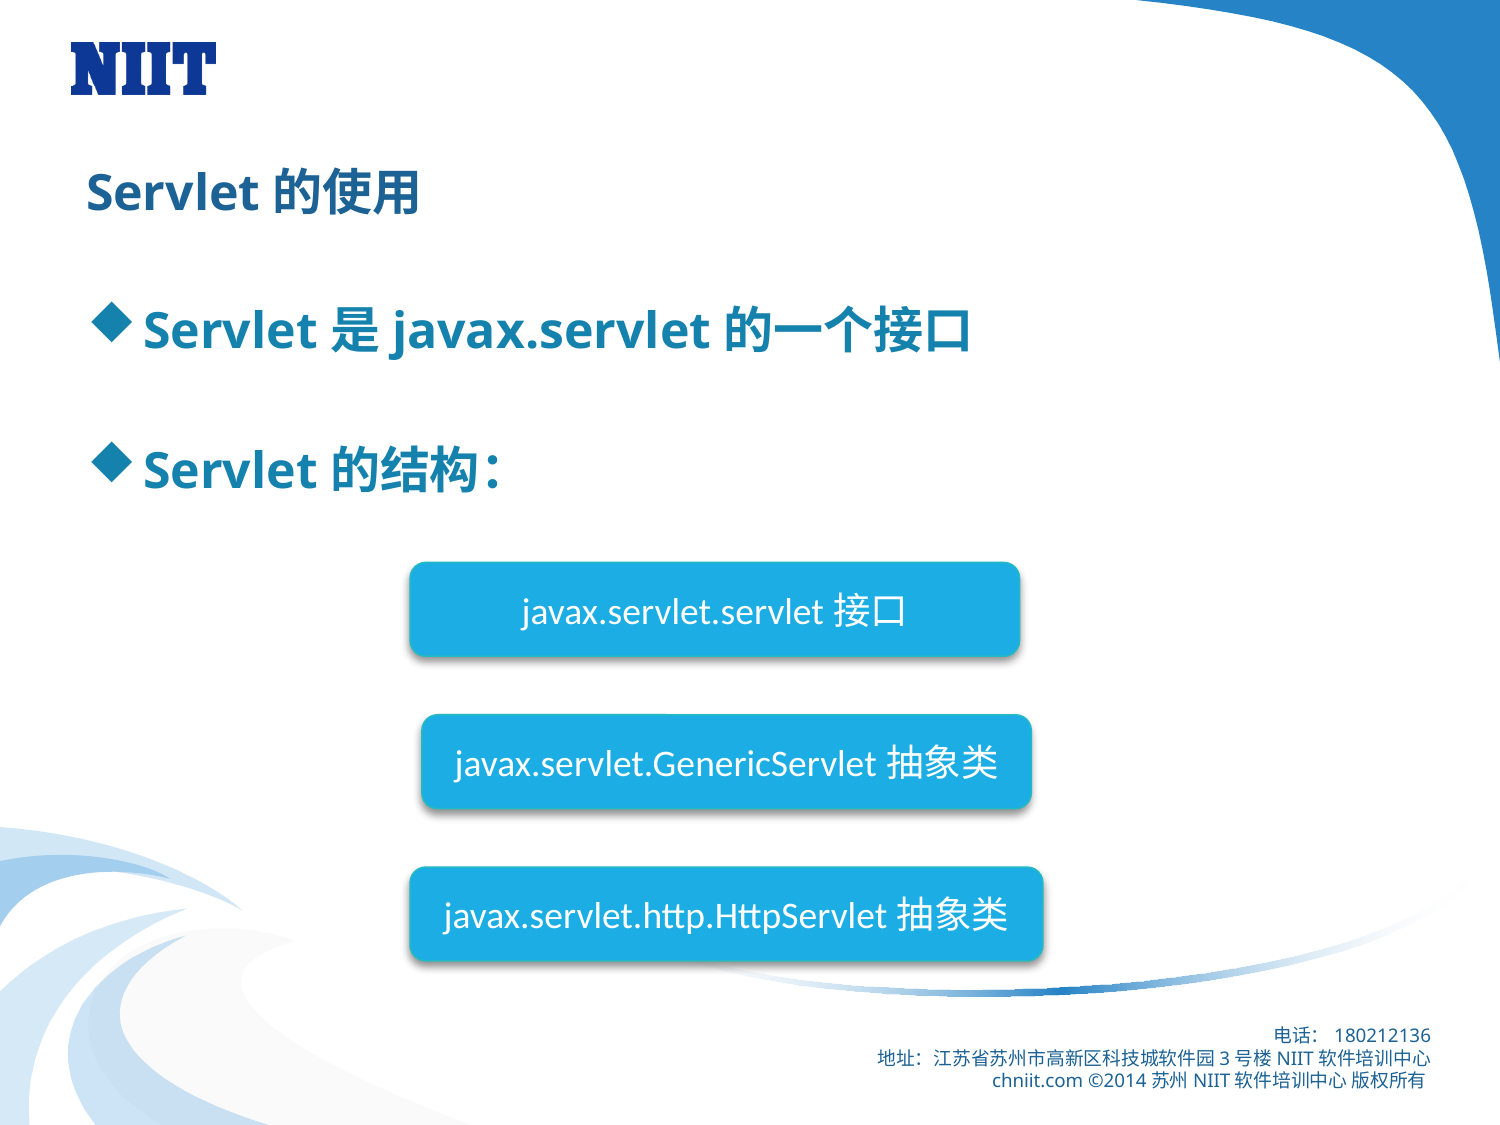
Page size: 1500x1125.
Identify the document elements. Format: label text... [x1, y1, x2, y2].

picture [71, 42, 216, 95]
text_box javax.servlet.GenericServlet抽象类 [421, 713, 1033, 810]
list Servlet是javax.servlet的一个接口 Servlet的结构： [72, 291, 1425, 983]
title Servlet的使用 [71, 131, 1422, 250]
text_box javax.servlet.http.HttpServlet抽象类 [409, 866, 1044, 962]
text_box javax.servlet.servlet接口 [409, 561, 1021, 657]
